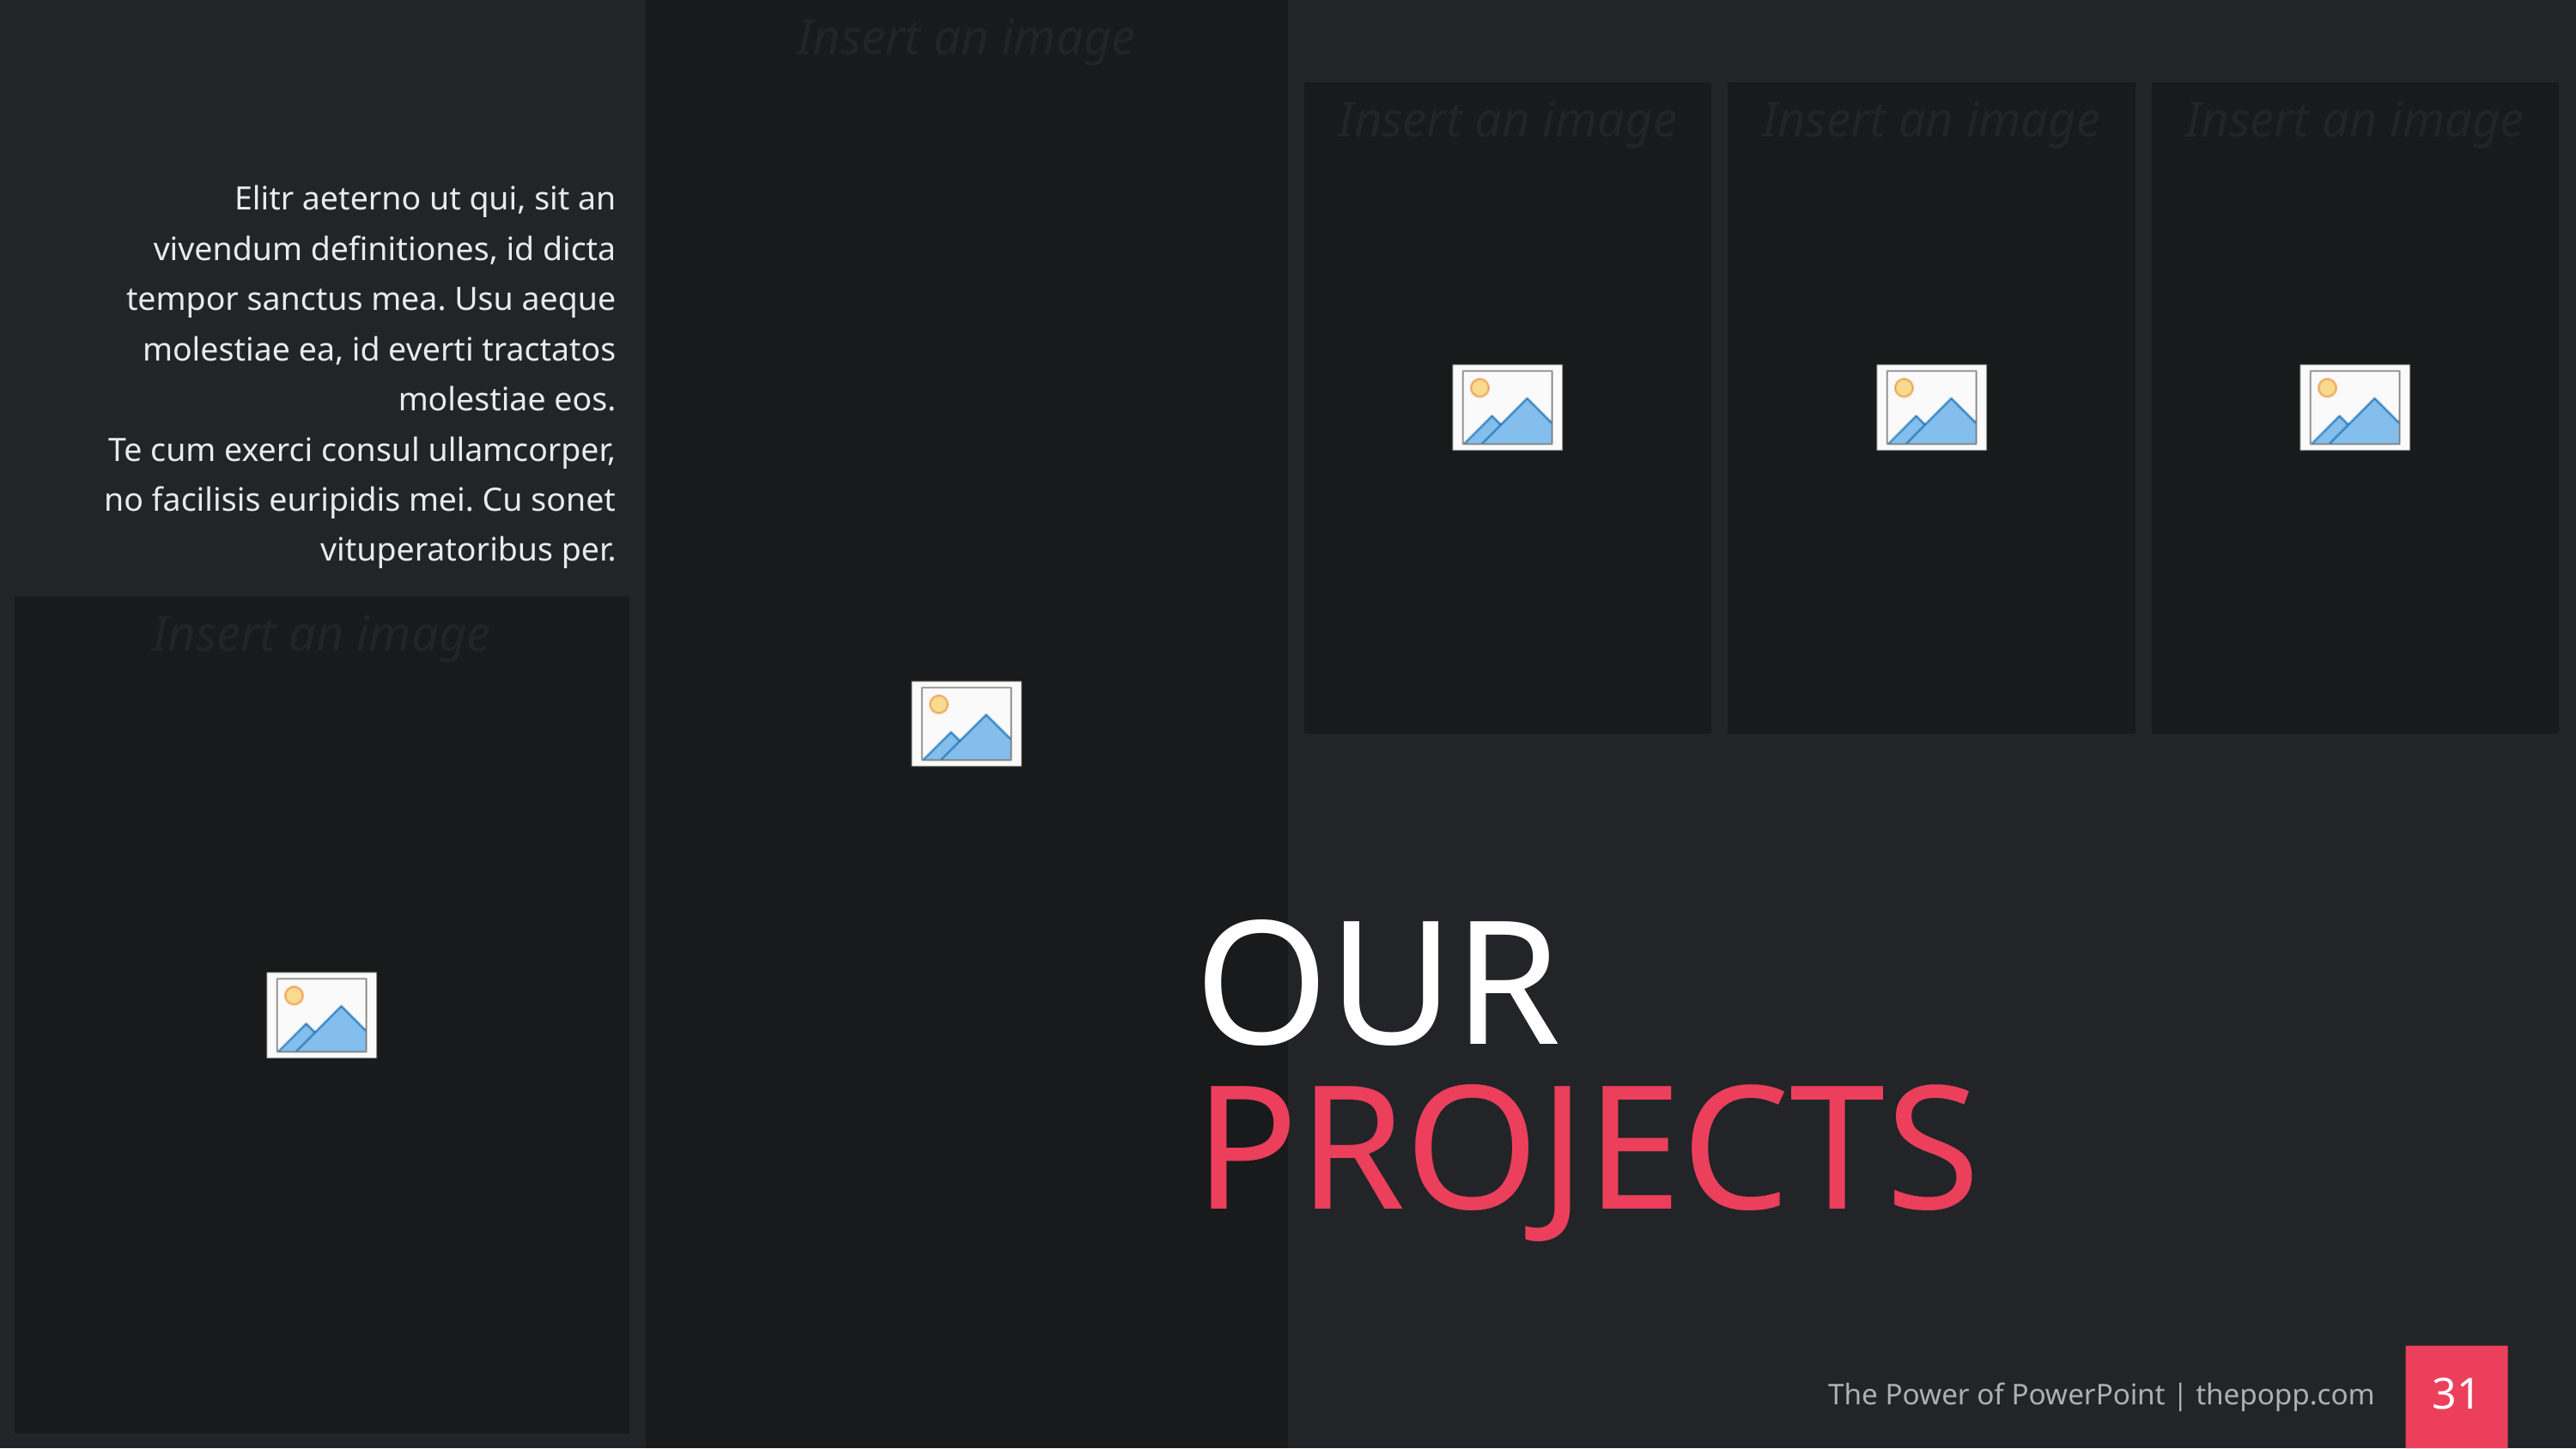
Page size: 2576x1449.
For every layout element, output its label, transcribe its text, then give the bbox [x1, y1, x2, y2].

picture [1303, 82, 1712, 734]
picture [14, 597, 629, 1434]
title OUR PROJECTS [1288, 860, 2509, 1294]
list Elitr aeterno ut qui, sit an vivendum definitiones, id dicta tempor sanctus mea. Usu aeque molestiae ea, id everti tractatos molestiae eos. Te cum exerci consul ullamcorper, no facilisis euripidis mei. Cu sonet vituperatoribus per. [65, 82, 629, 574]
footer The Power of PowerPoint | thepopp.com [1519, 1356, 2389, 1434]
slide_number 31 [2404, 1356, 2509, 1434]
picture [1728, 82, 2136, 734]
picture [645, 0, 1288, 1449]
picture [2151, 82, 2560, 734]
